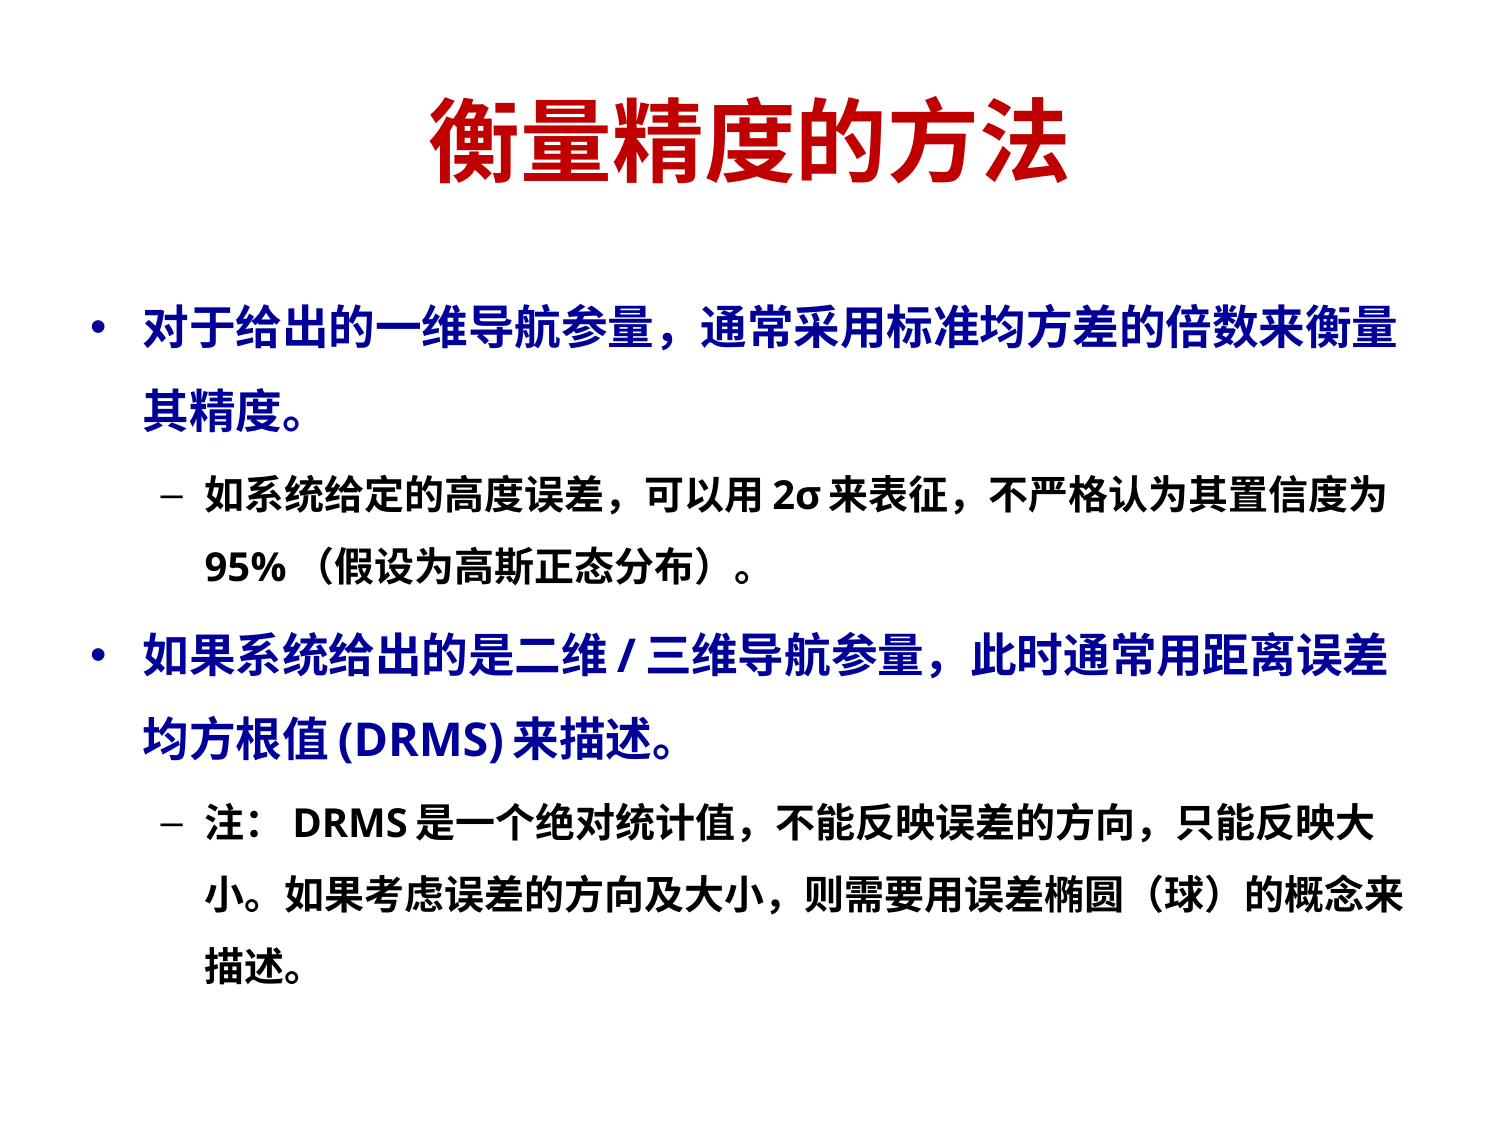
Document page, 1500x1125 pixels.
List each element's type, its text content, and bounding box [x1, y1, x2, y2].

title 衡量精度的方法 [75, 45, 1425, 233]
list 对于给出的一维导航参量，通常采用标准均方差的倍数来衡量其精度。 如系统给定的高度误差，可以用2σ来表征，不严格认为其置信度为95%（假设为高斯正态分布）。 如果系统给出的是二维/三维导航参量，此时通常用距离误差均方根值(DRMS)来描述。 注：DRMS是一个绝对统计值，不能反映误差的方向，只能反映大小。如果考虑误差的方向及大小，则需要用误差椭圆（球）的概念来描述。 [75, 262, 1425, 1005]
